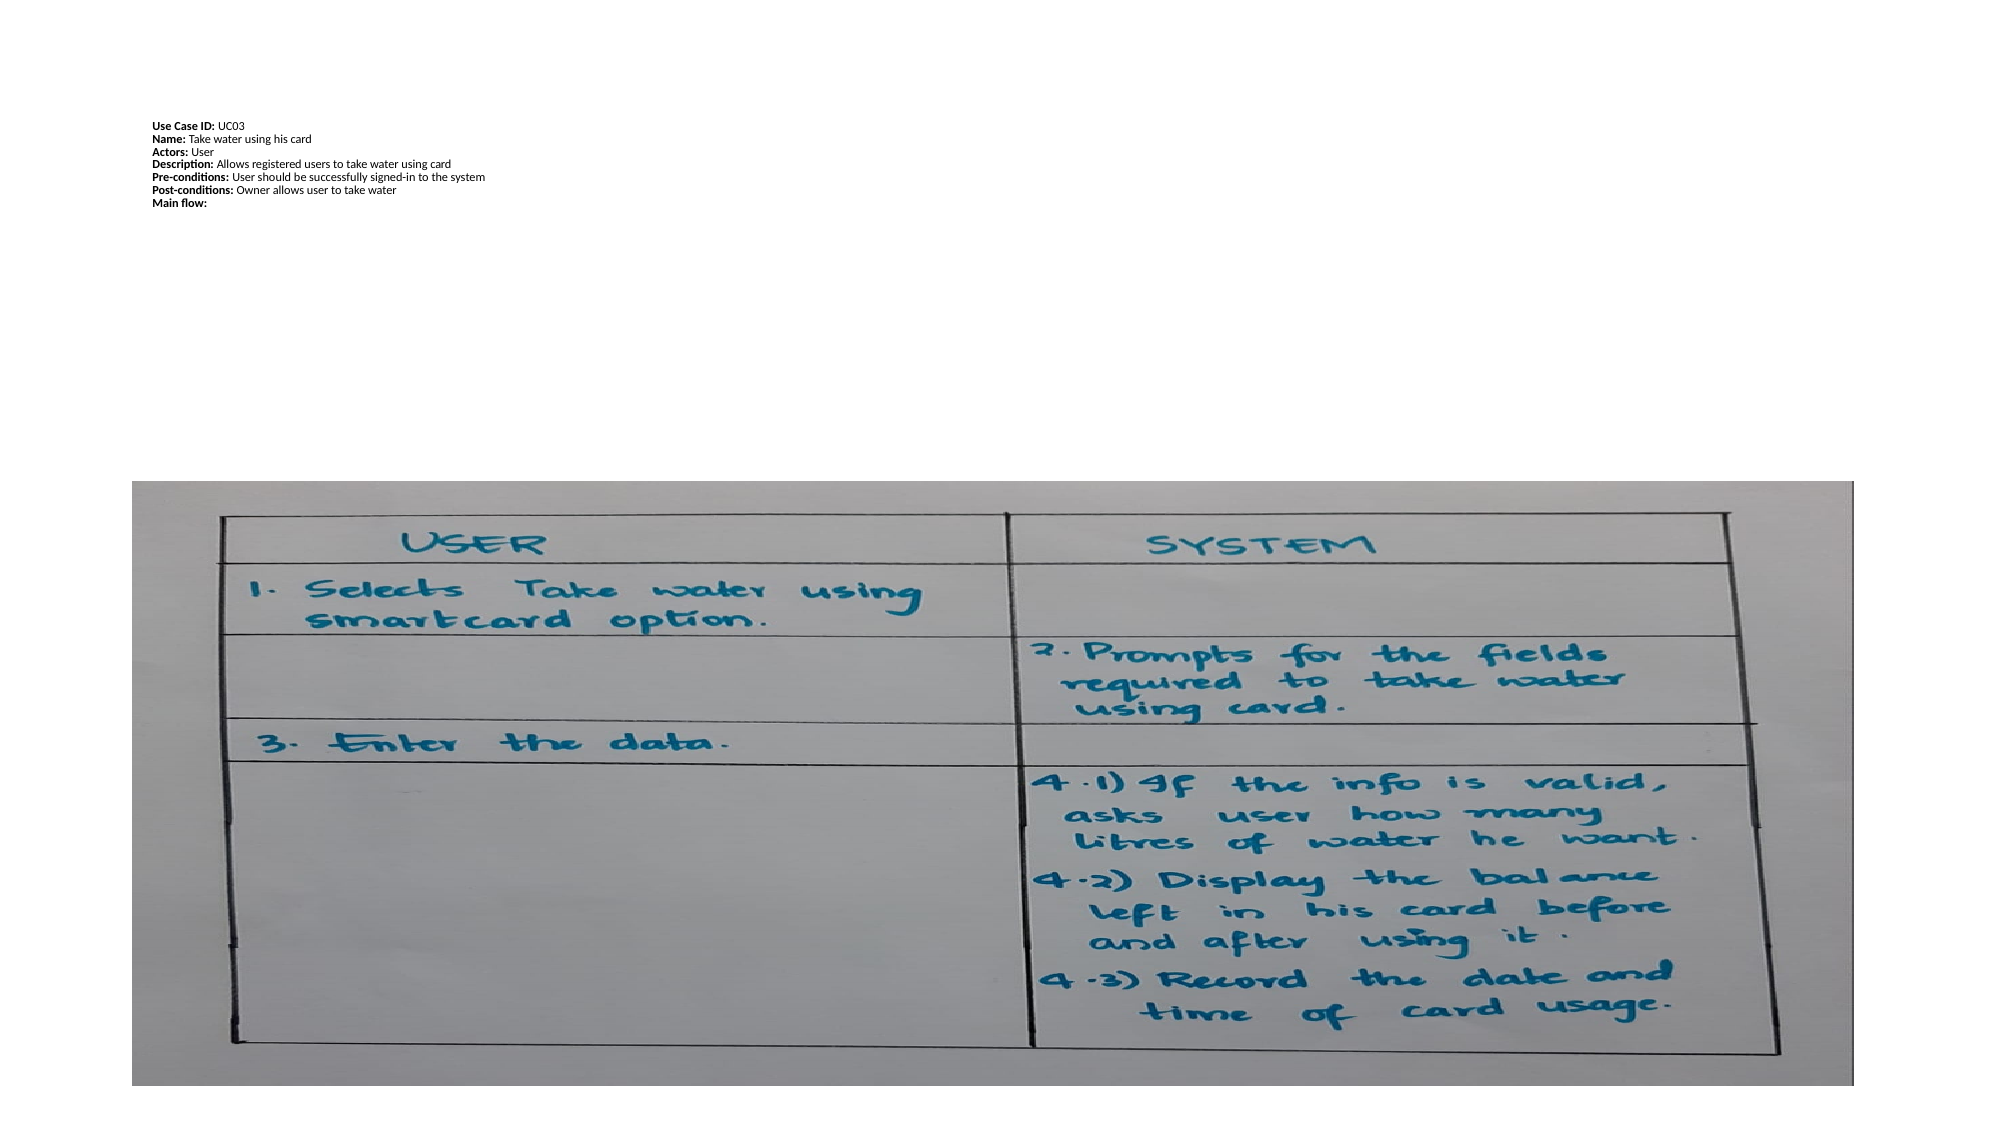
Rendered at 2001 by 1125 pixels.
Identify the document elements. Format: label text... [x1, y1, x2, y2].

picture [132, 481, 1854, 1086]
title Use Case ID: UC03 Name: Take water using his card Actors: User Description: Allows registered users to take water using card Pre-conditions: User should be successfully signed-in to the system Post-conditions: Owner allows user to take water Main flow: [137, 59, 1863, 278]
